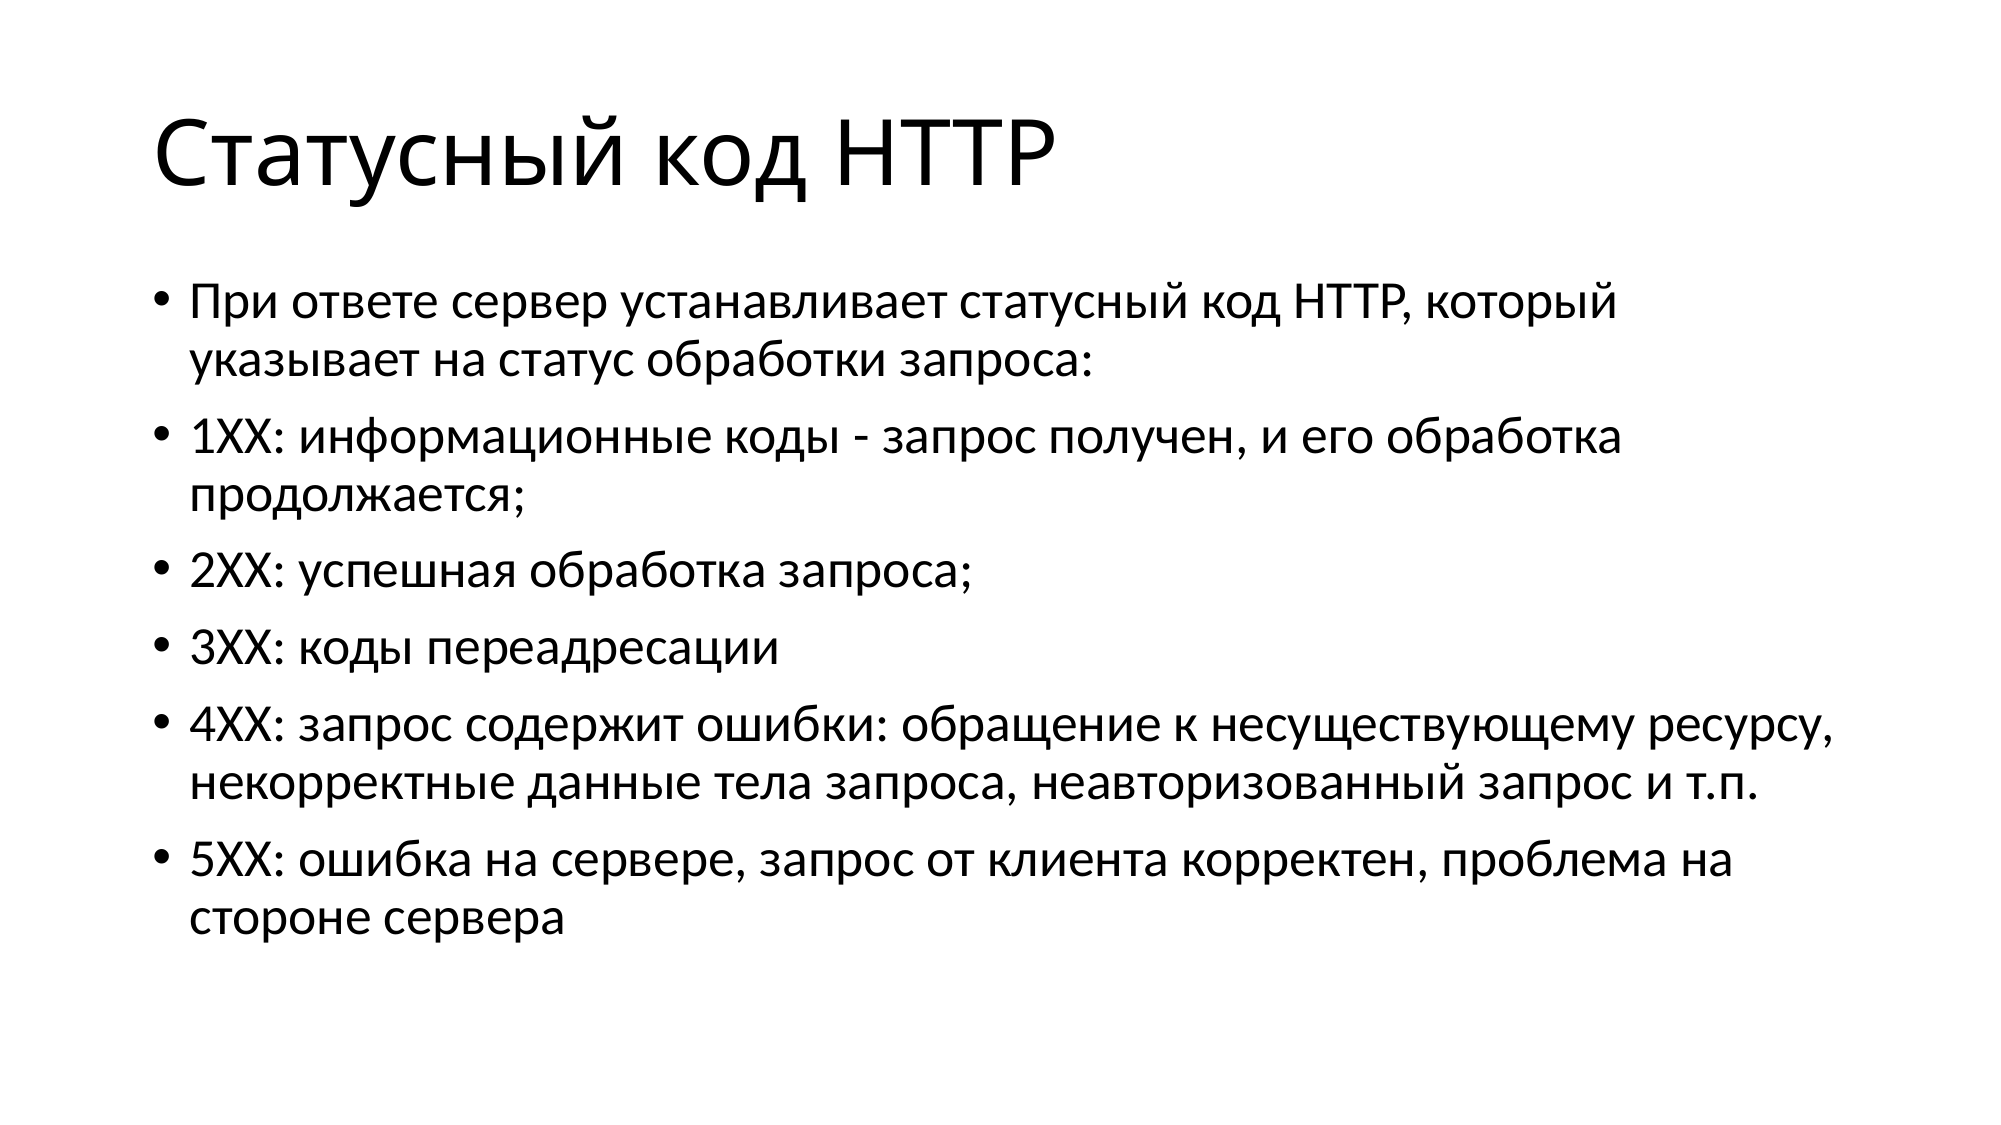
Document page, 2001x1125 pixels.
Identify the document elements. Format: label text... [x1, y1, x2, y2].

title Статусный код HTTP [137, 47, 1863, 264]
list При ответе сервер устанавливает статусный код HTTP, который указывает на статус обработки запроса: 1XX: информационные коды - запрос получен, и его обработка продолжается; 2XX: успешная обработка запроса; 3XX: коды переадресации 4XX: запрос содержит ошибки: обращение к несуществующему ресурсу, некорректные данные тела запроса, неавторизованный запрос и т.п. 5XX: ошибка на сервере, запрос от клиента корректен, проблема на стороне сервера [137, 264, 1863, 1014]
